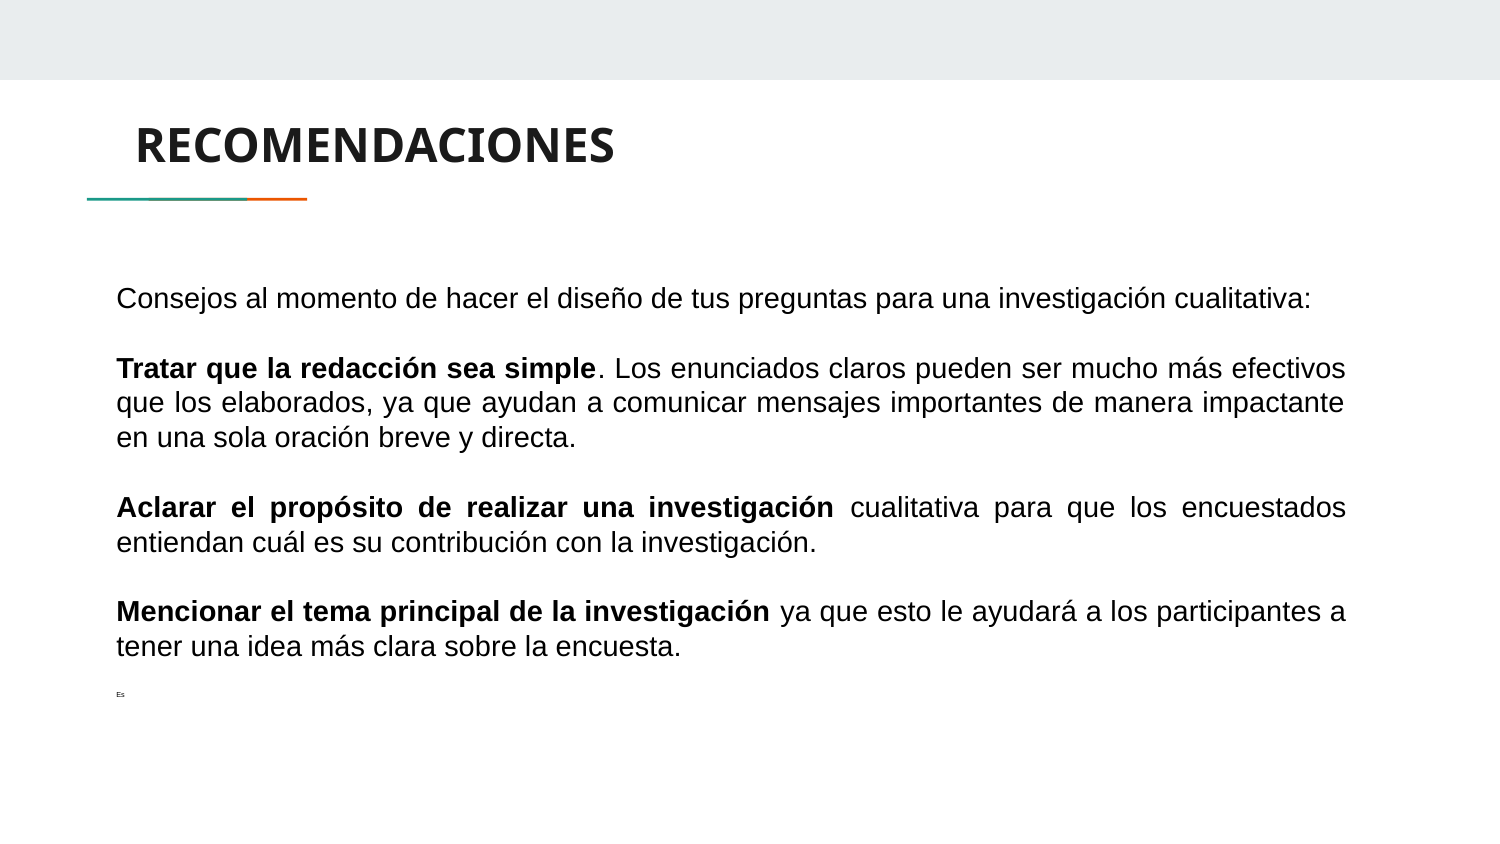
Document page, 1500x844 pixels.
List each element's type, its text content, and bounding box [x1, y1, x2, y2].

list Consejos al momento de hacer el diseño de tus preguntas para una investigación cualitativa: Tratar que la redacción sea simple. Los enunciados claros pueden ser mucho más efectivos que los elaborados, ya que ayudan a comunicar mensajes importantes de manera impactante en una sola oración breve y directa. Aclarar el propósito de realizar una investigación cualitativa para que los encuestados entiendan cuál es su contribución con la investigación. Mencionar el tema principal de la investigación ya que esto le ayudará a los participantes a tener una idea más clara sobre la encuesta. Es [101, 236, 1363, 736]
title RECOMENDACIONES [119, 99, 1381, 188]
